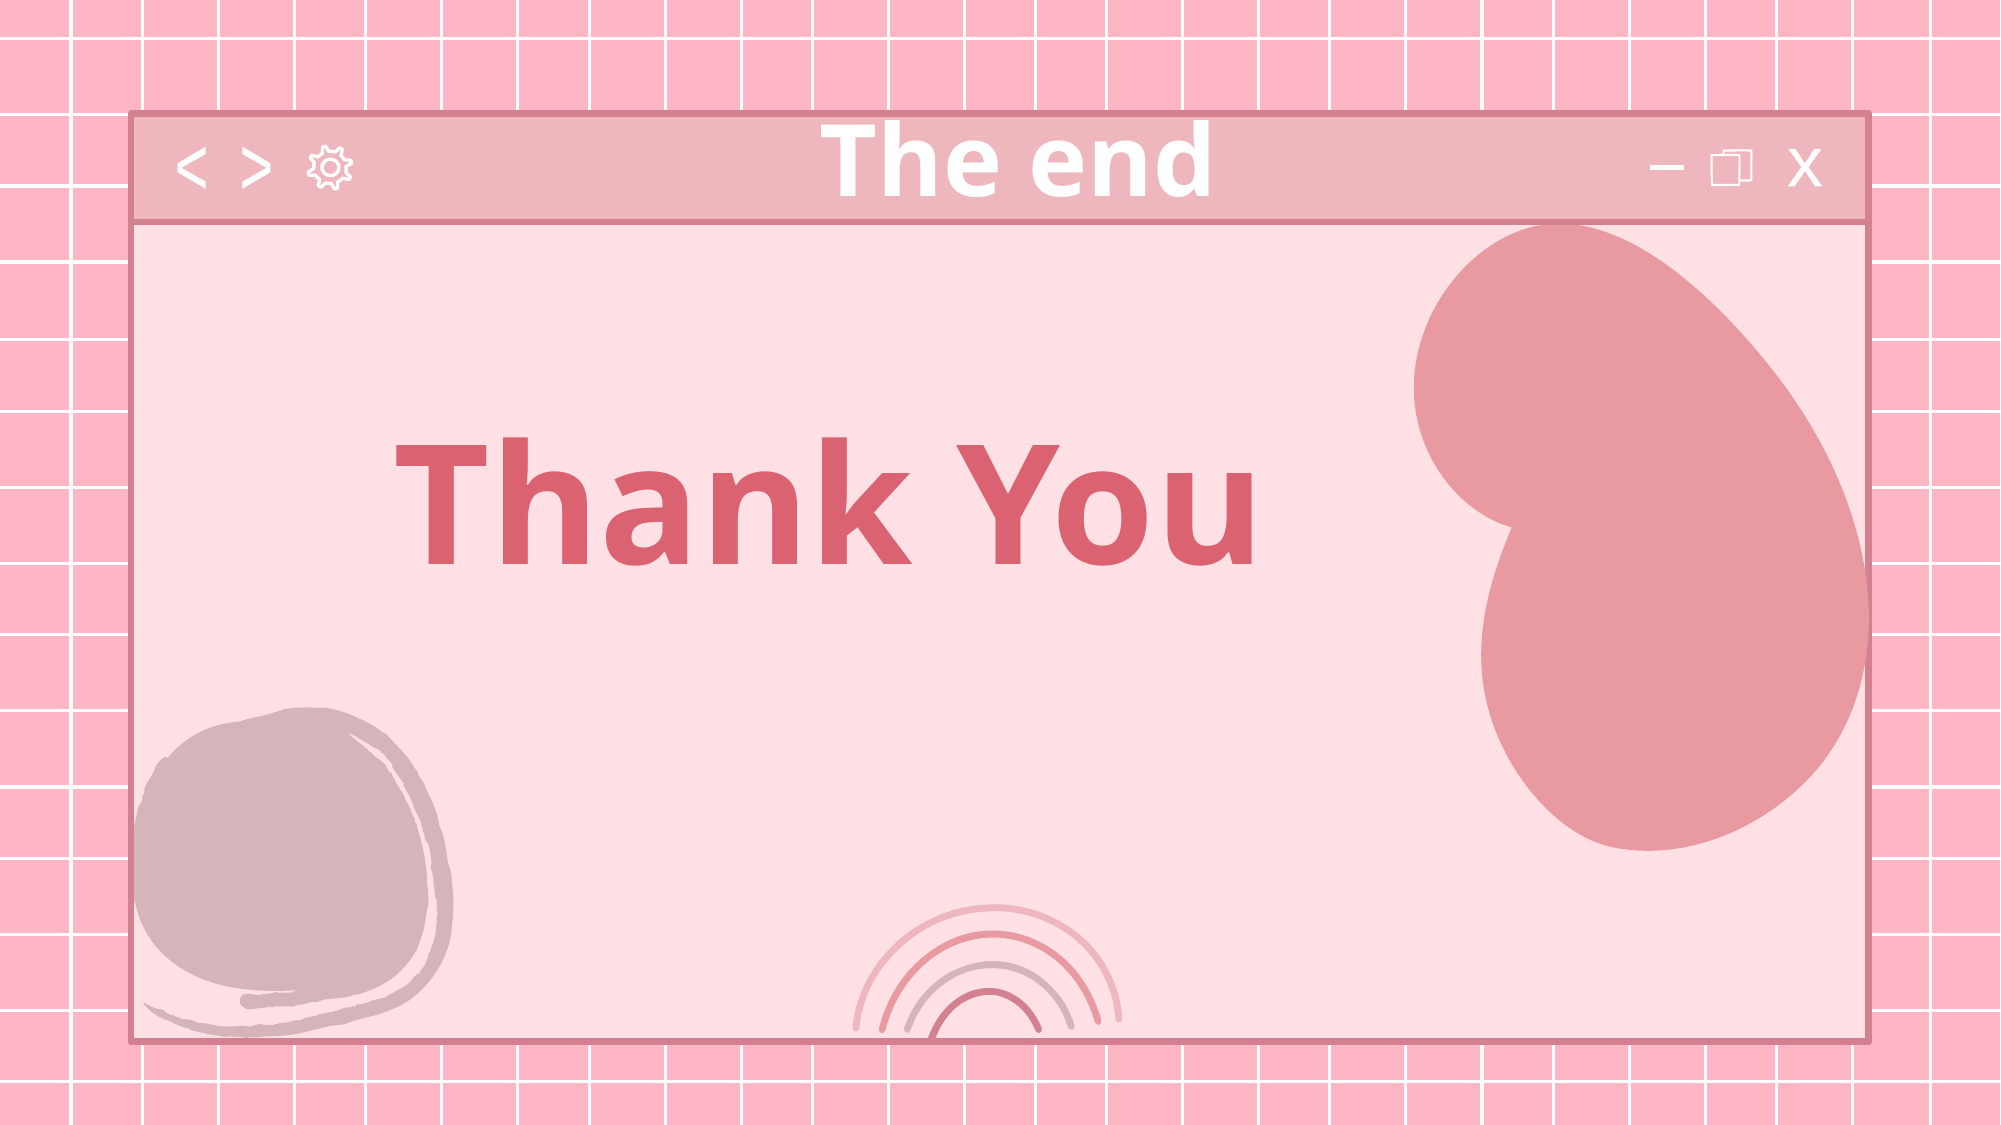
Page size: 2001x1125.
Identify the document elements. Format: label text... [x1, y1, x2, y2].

title The end [634, 94, 1403, 220]
text_box Thank You [326, 370, 1332, 626]
